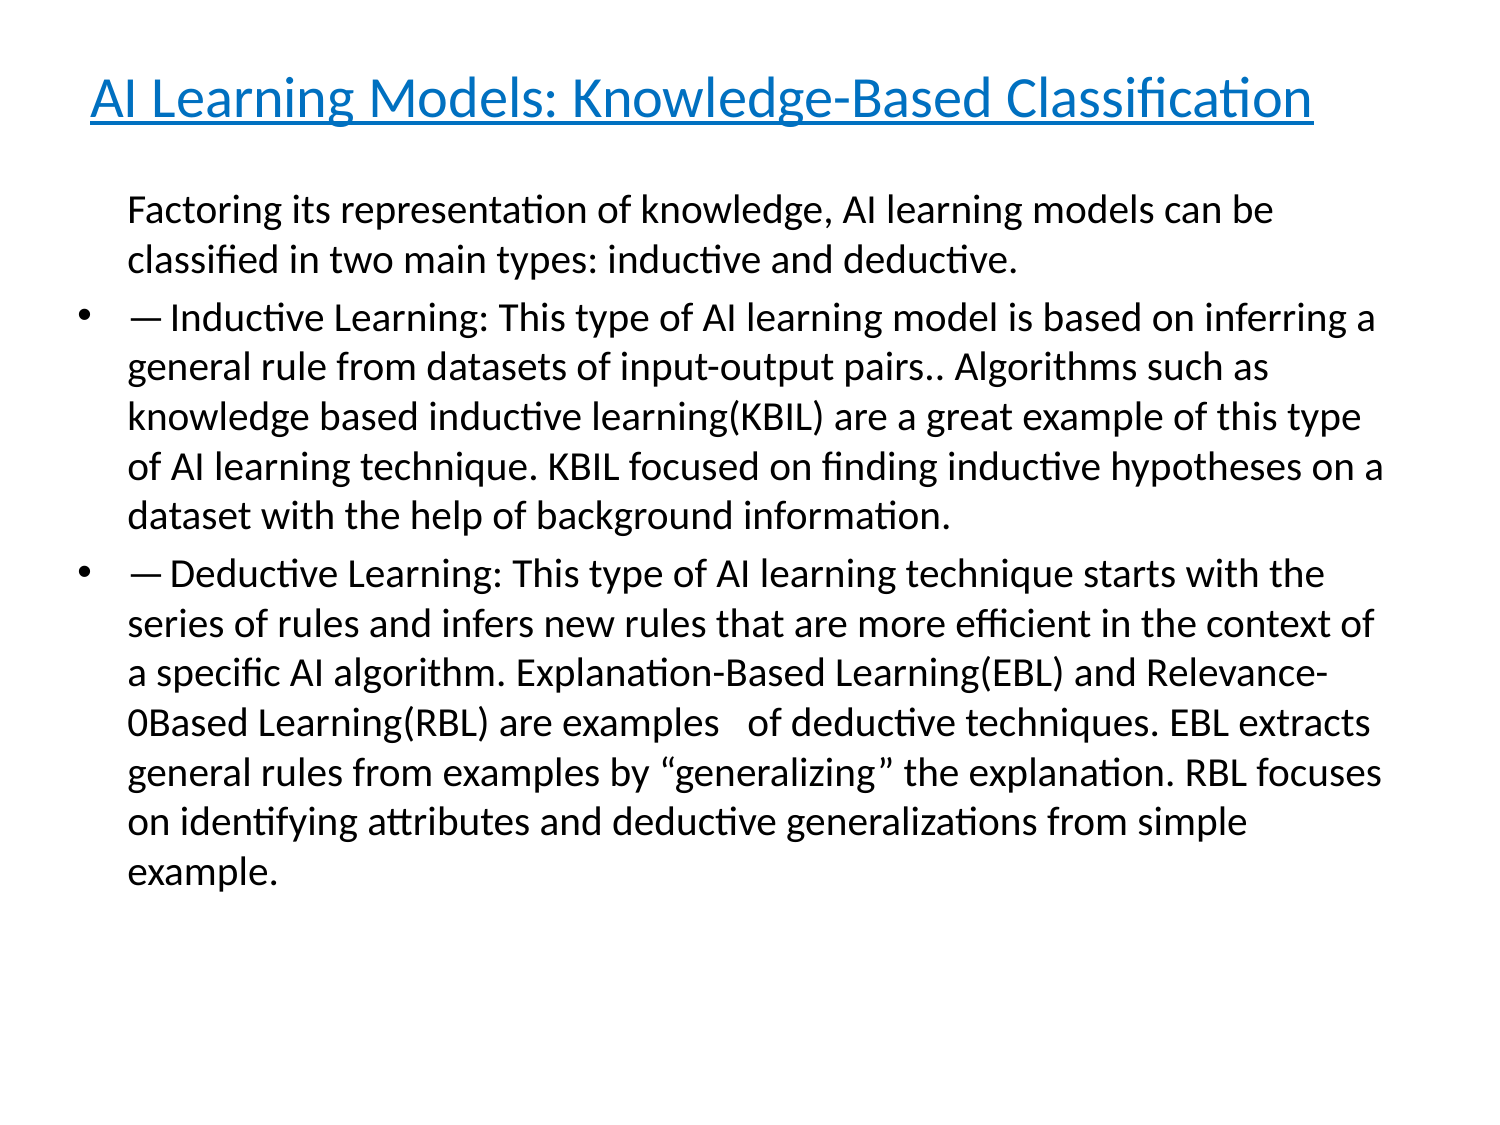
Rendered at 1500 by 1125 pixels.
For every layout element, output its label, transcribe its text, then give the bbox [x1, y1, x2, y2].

list Factoring its representation of knowledge, AI learning models can be classified in two main types: inductive and deductive. — Inductive Learning: This type of AI learning model is based on inferring a general rule from datasets of input-output pairs.. Algorithms such as knowledge based inductive learning(KBIL) are a great example of this type of AI learning technique. KBIL focused on finding inductive hypotheses on a dataset with the help of background information. — Deductive Learning: This type of AI learning technique starts with the series of rules and infers new rules that are more efficient in the context of a specific AI algorithm. Explanation-Based Learning(EBL) and Relevance-0Based Learning(RBL) are examples of deductive techniques. EBL extracts general rules from examples by “generalizing” the explanation. RBL focuses on identifying attributes and deductive generalizations from simple example. [62, 174, 1413, 918]
title AI Learning Models: Knowledge-Based Classification [75, 0, 1425, 188]
